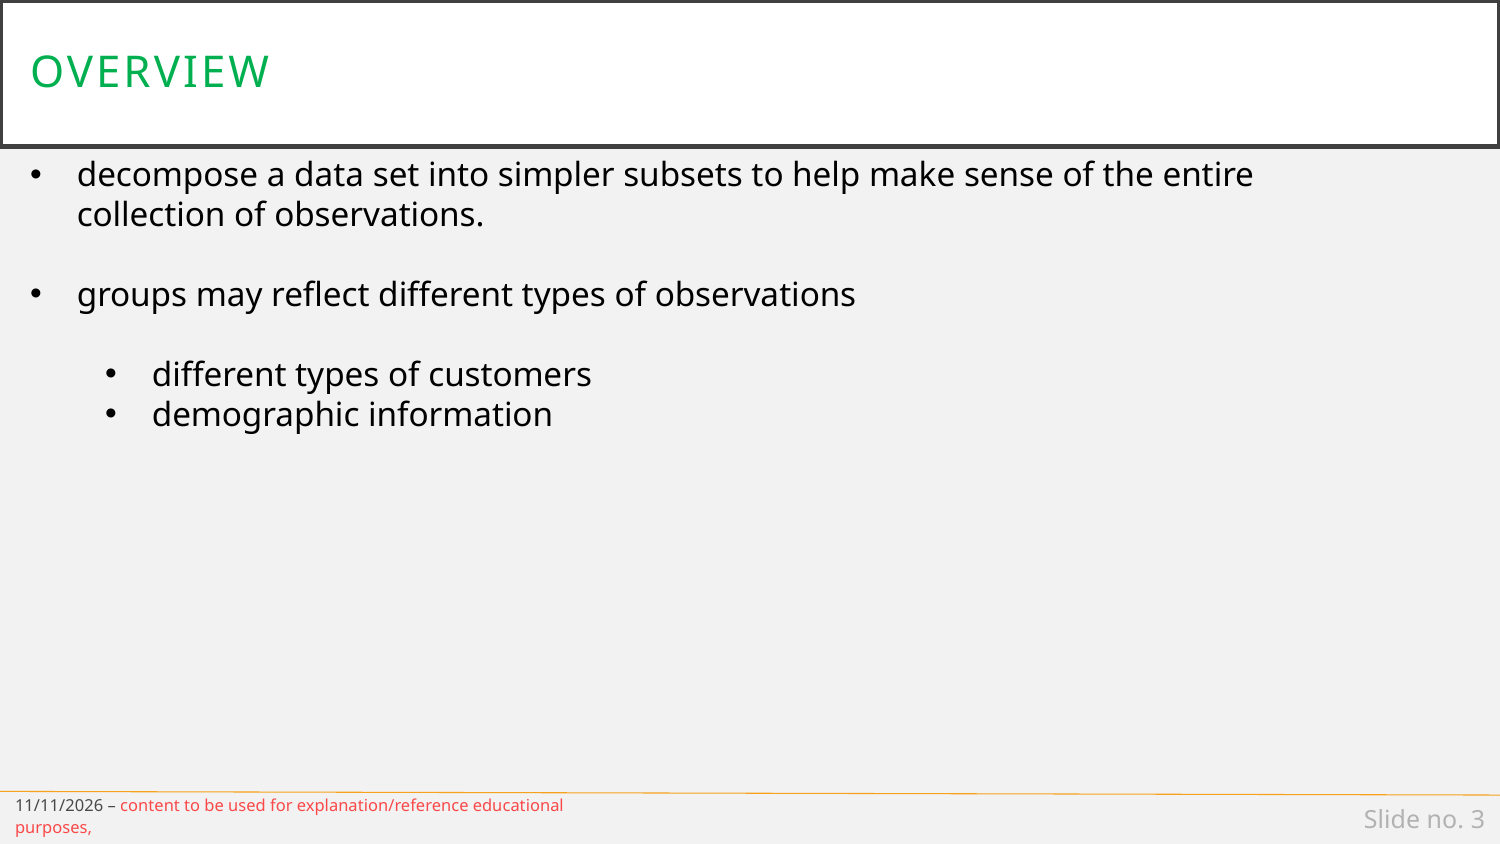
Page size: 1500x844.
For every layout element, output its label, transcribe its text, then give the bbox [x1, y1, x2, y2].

text_box decompose a data set into simpler subsets to help make sense of the entire collection of observations. groups may reflect different types of observations different types of customers demographic information [15, 146, 1419, 481]
title overview [0, 0, 1500, 149]
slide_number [0, 796, 636, 837]
slide_number Slide no. 3 [1162, 797, 1500, 843]
